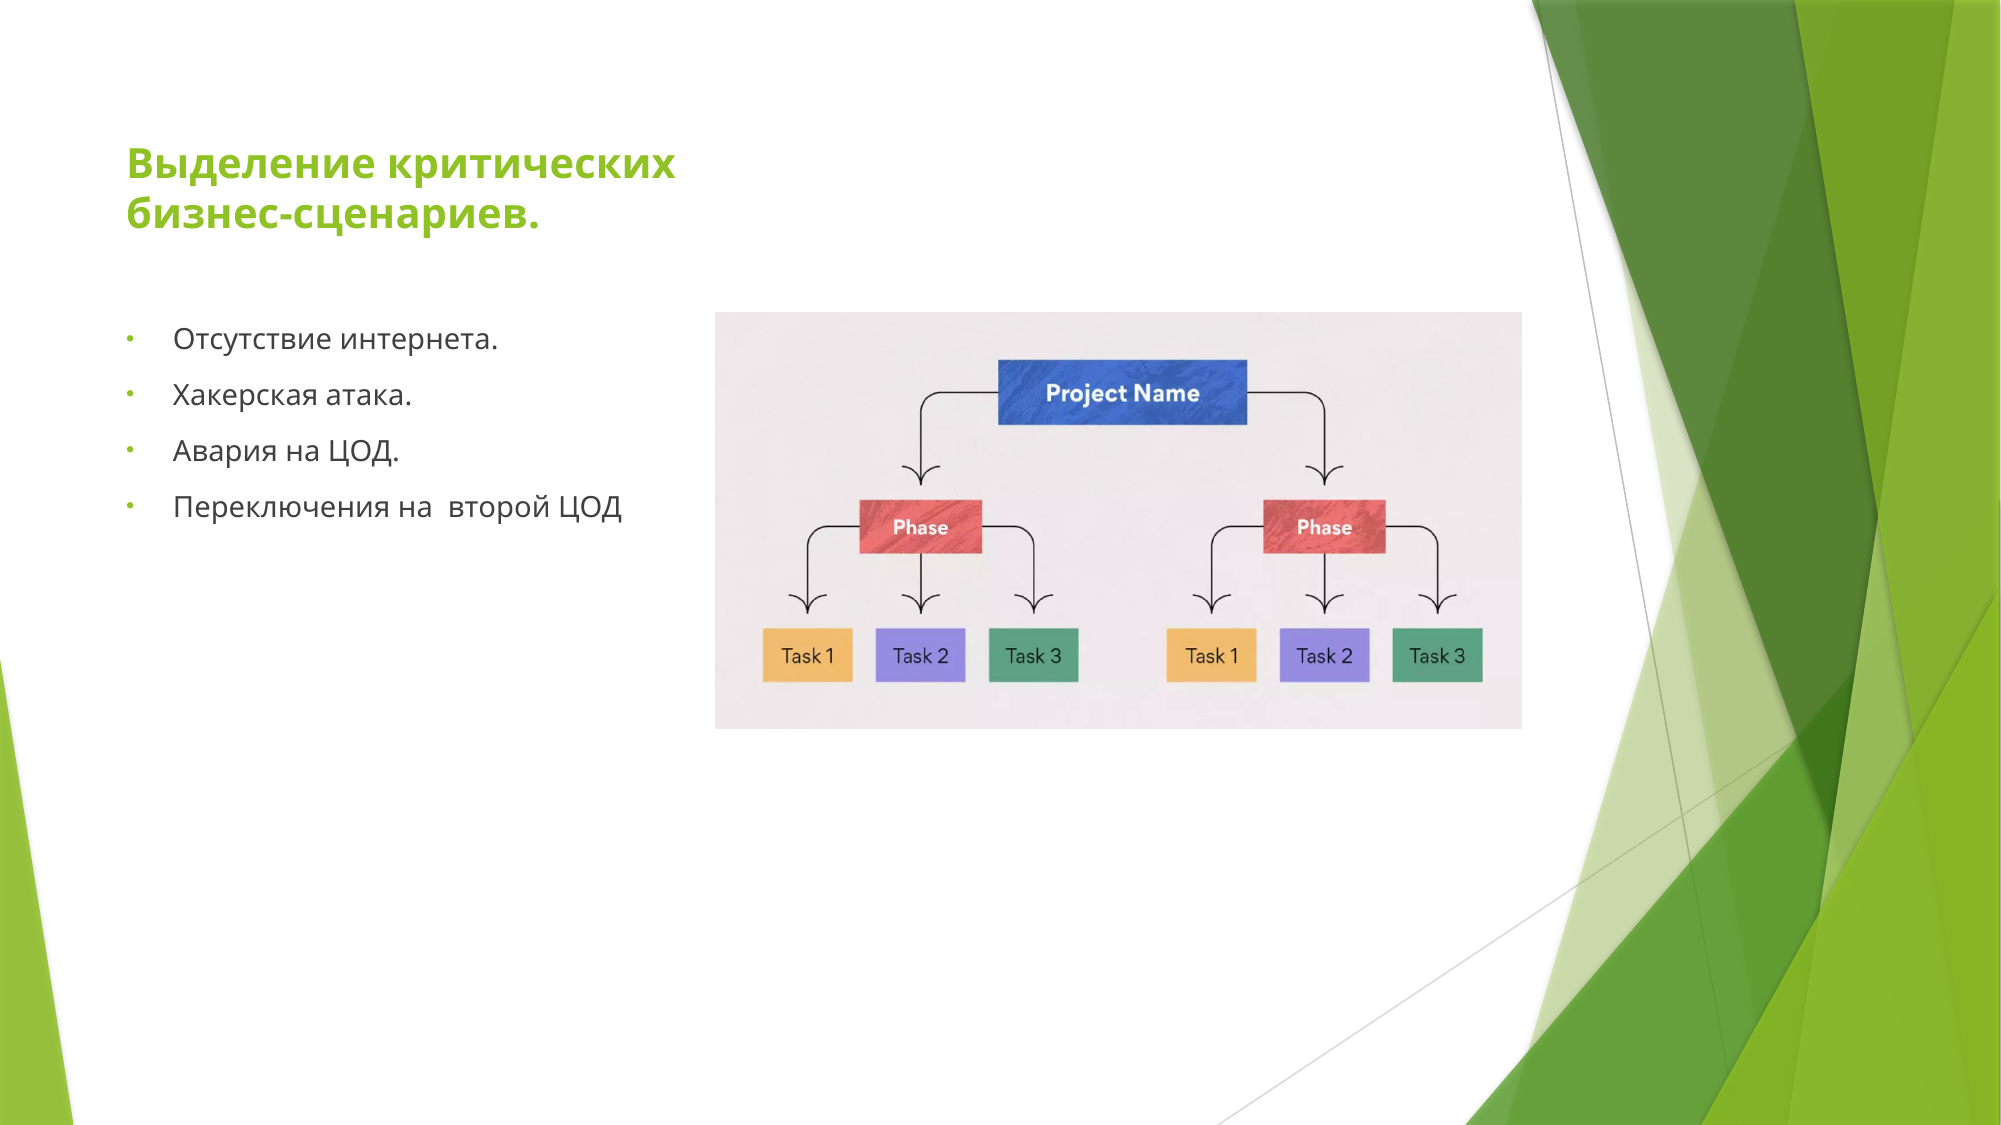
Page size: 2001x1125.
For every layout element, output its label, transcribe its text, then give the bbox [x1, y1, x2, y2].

title Выделение критических бизнес-сценариев. [111, 84, 744, 295]
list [714, 312, 1522, 730]
list Отсутствие интернета. Хакерская атака. Авария на ЦОД. Переключения на второй ЦОД [111, 313, 744, 991]
